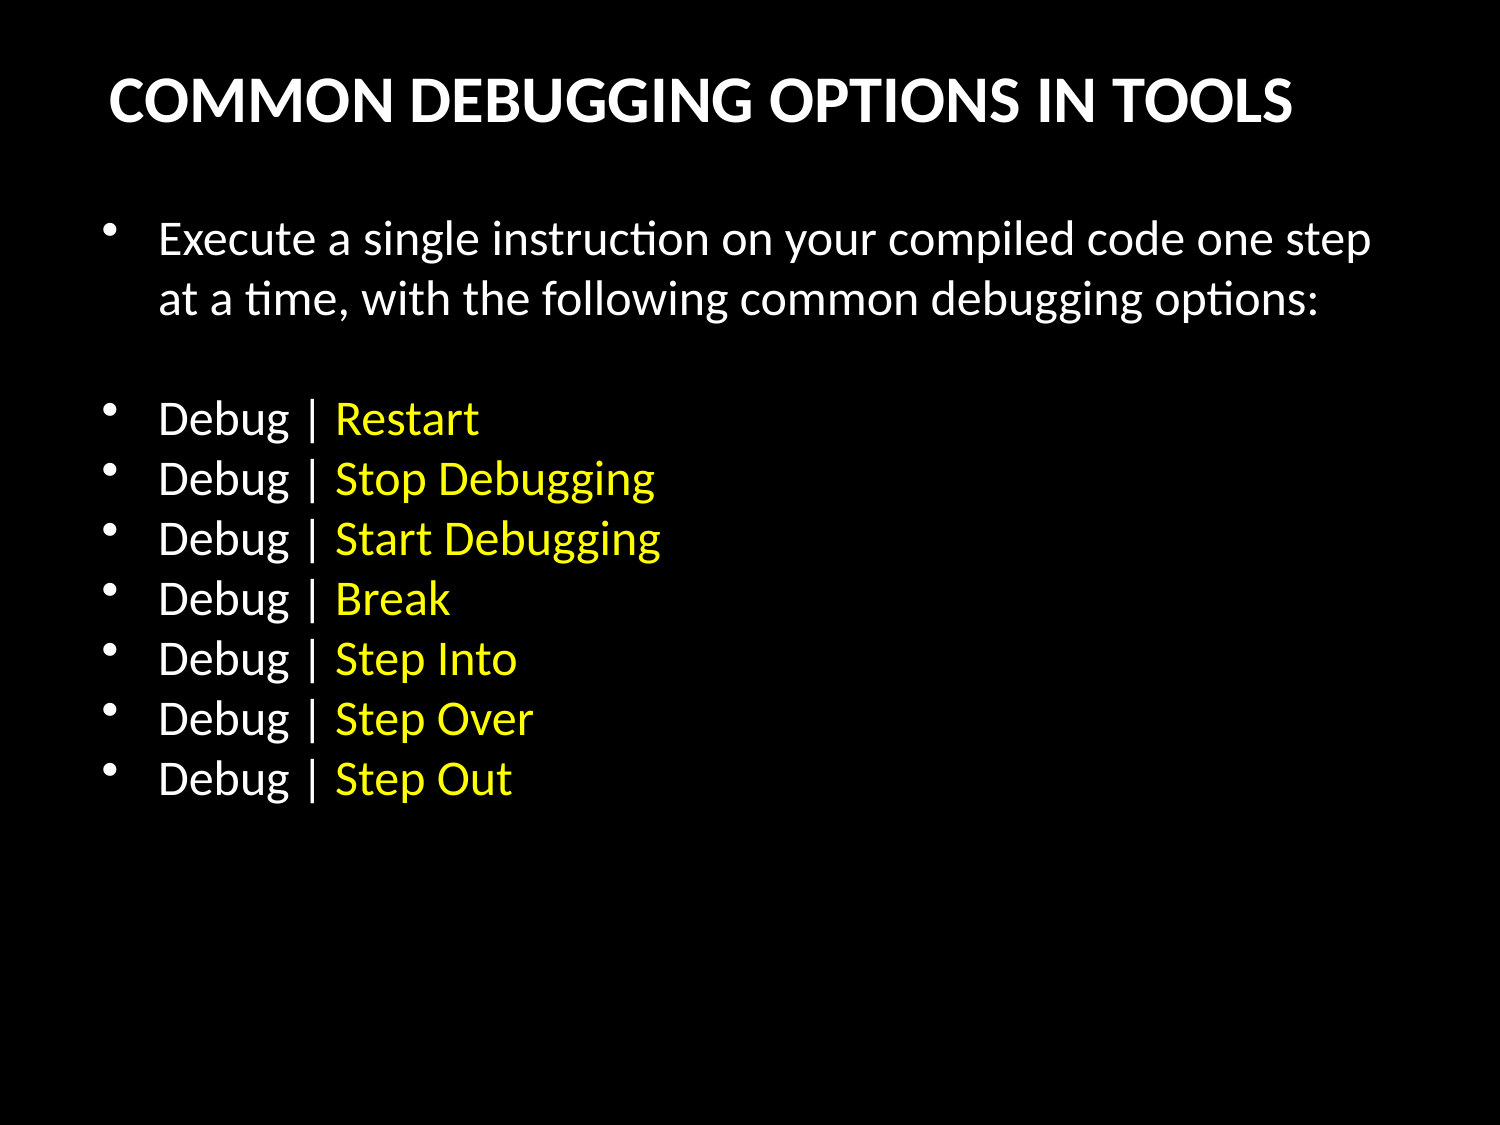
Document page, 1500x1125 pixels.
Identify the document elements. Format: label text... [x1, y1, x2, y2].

text_box COMMON DEBUGGING OPTIONS IN TOOLS [94, 48, 1311, 143]
text_box Execute a single instruction on your compiled code one step at a time, with the following common debugging options: Debug | Restart Debug | Stop Debugging Debug | Start Debugging Debug | Break Debug | Step Into Debug | Step Over Debug | Step Out [86, 197, 1418, 813]
